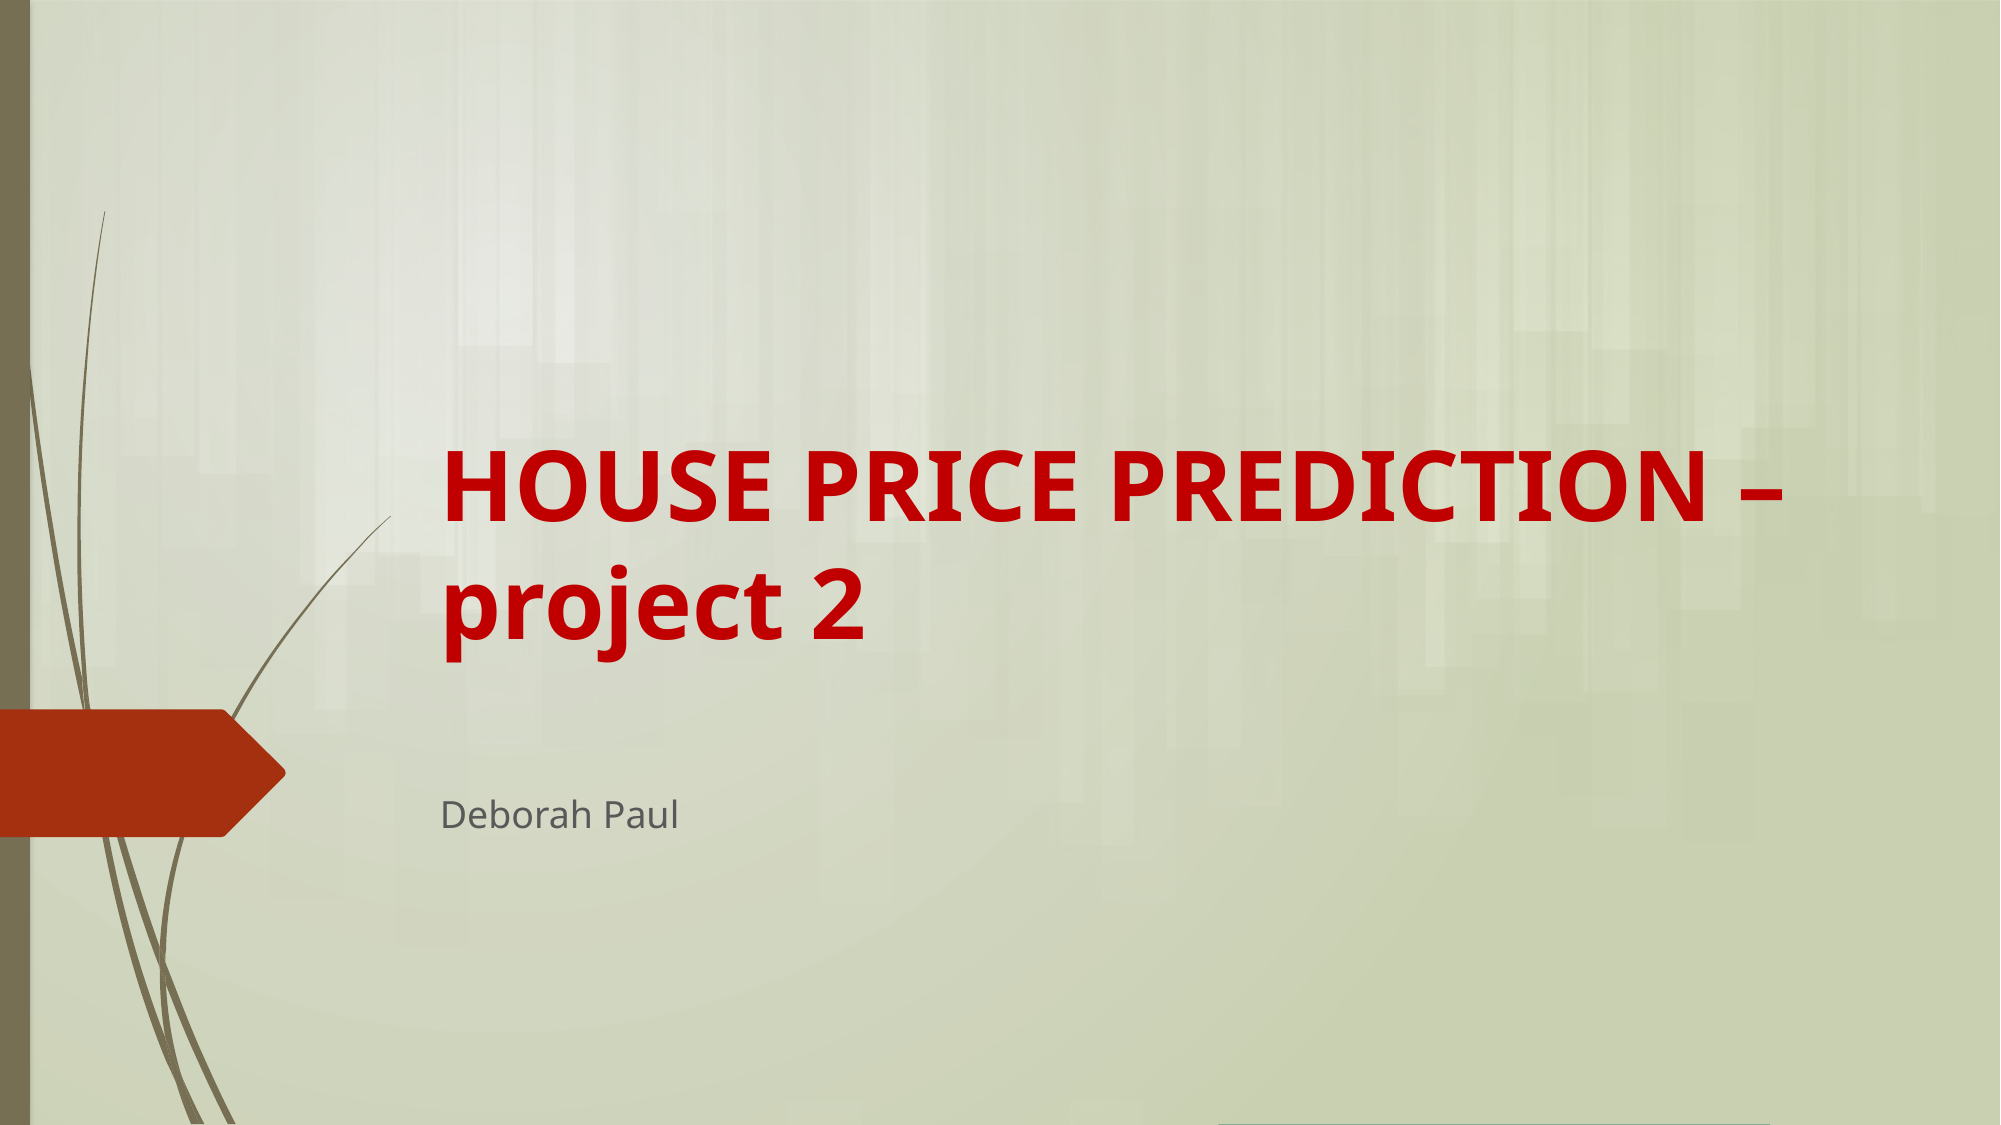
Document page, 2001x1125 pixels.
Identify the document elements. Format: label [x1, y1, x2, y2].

picture [0, 0, 4, 1125]
text_box [4, 0, 392, 1125]
picture [392, 0, 2000, 1125]
